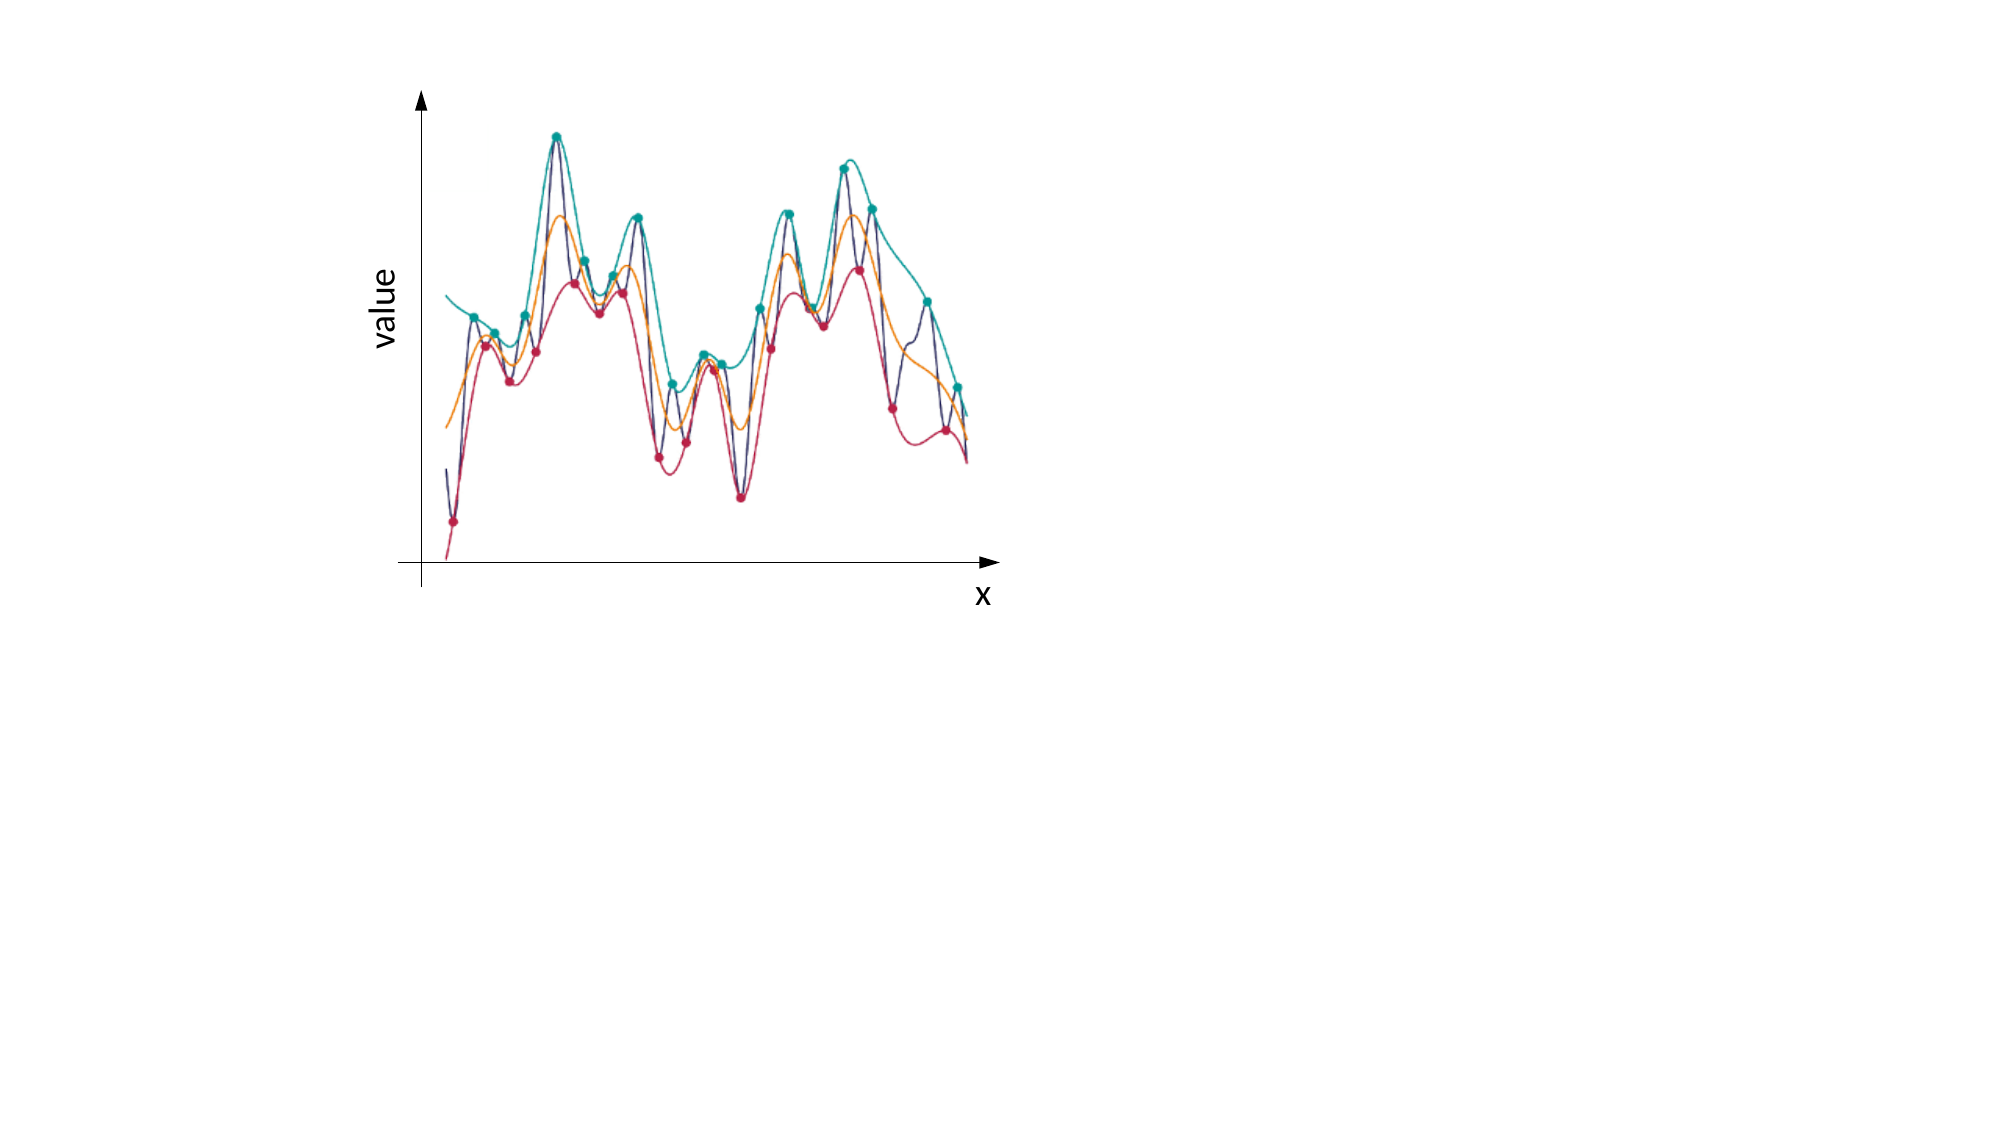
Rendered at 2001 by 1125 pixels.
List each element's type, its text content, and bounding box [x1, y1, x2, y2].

text_box x [960, 560, 1007, 621]
picture [422, 124, 976, 561]
text_box value [349, 253, 410, 365]
